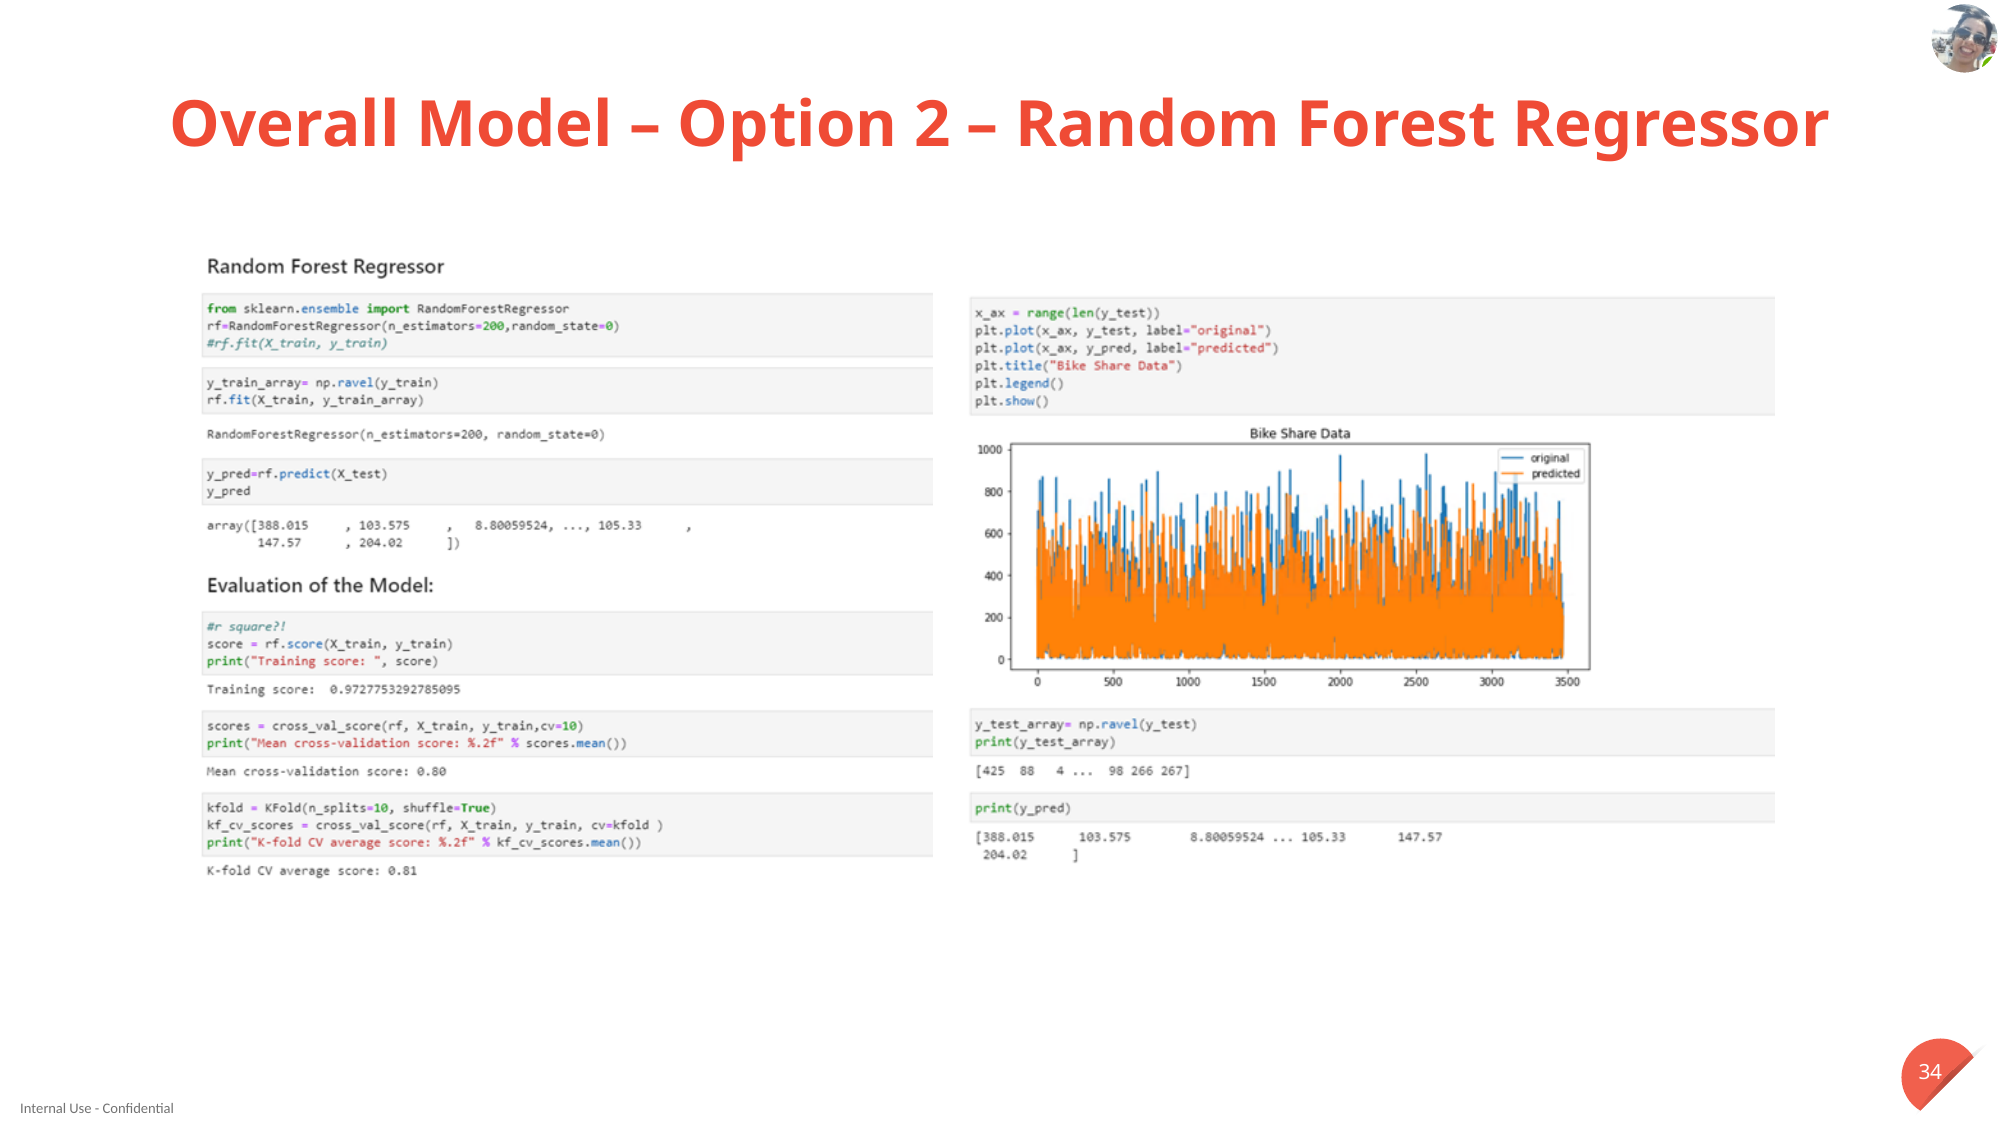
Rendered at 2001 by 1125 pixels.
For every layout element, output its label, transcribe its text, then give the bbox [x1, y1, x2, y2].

slide_number 34 [1899, 1042, 1961, 1103]
picture [198, 247, 933, 888]
picture [1929, 1, 2000, 75]
title Overall Model – Option 2 – Random Forest Regressor [92, 59, 1908, 193]
picture [962, 286, 1775, 888]
